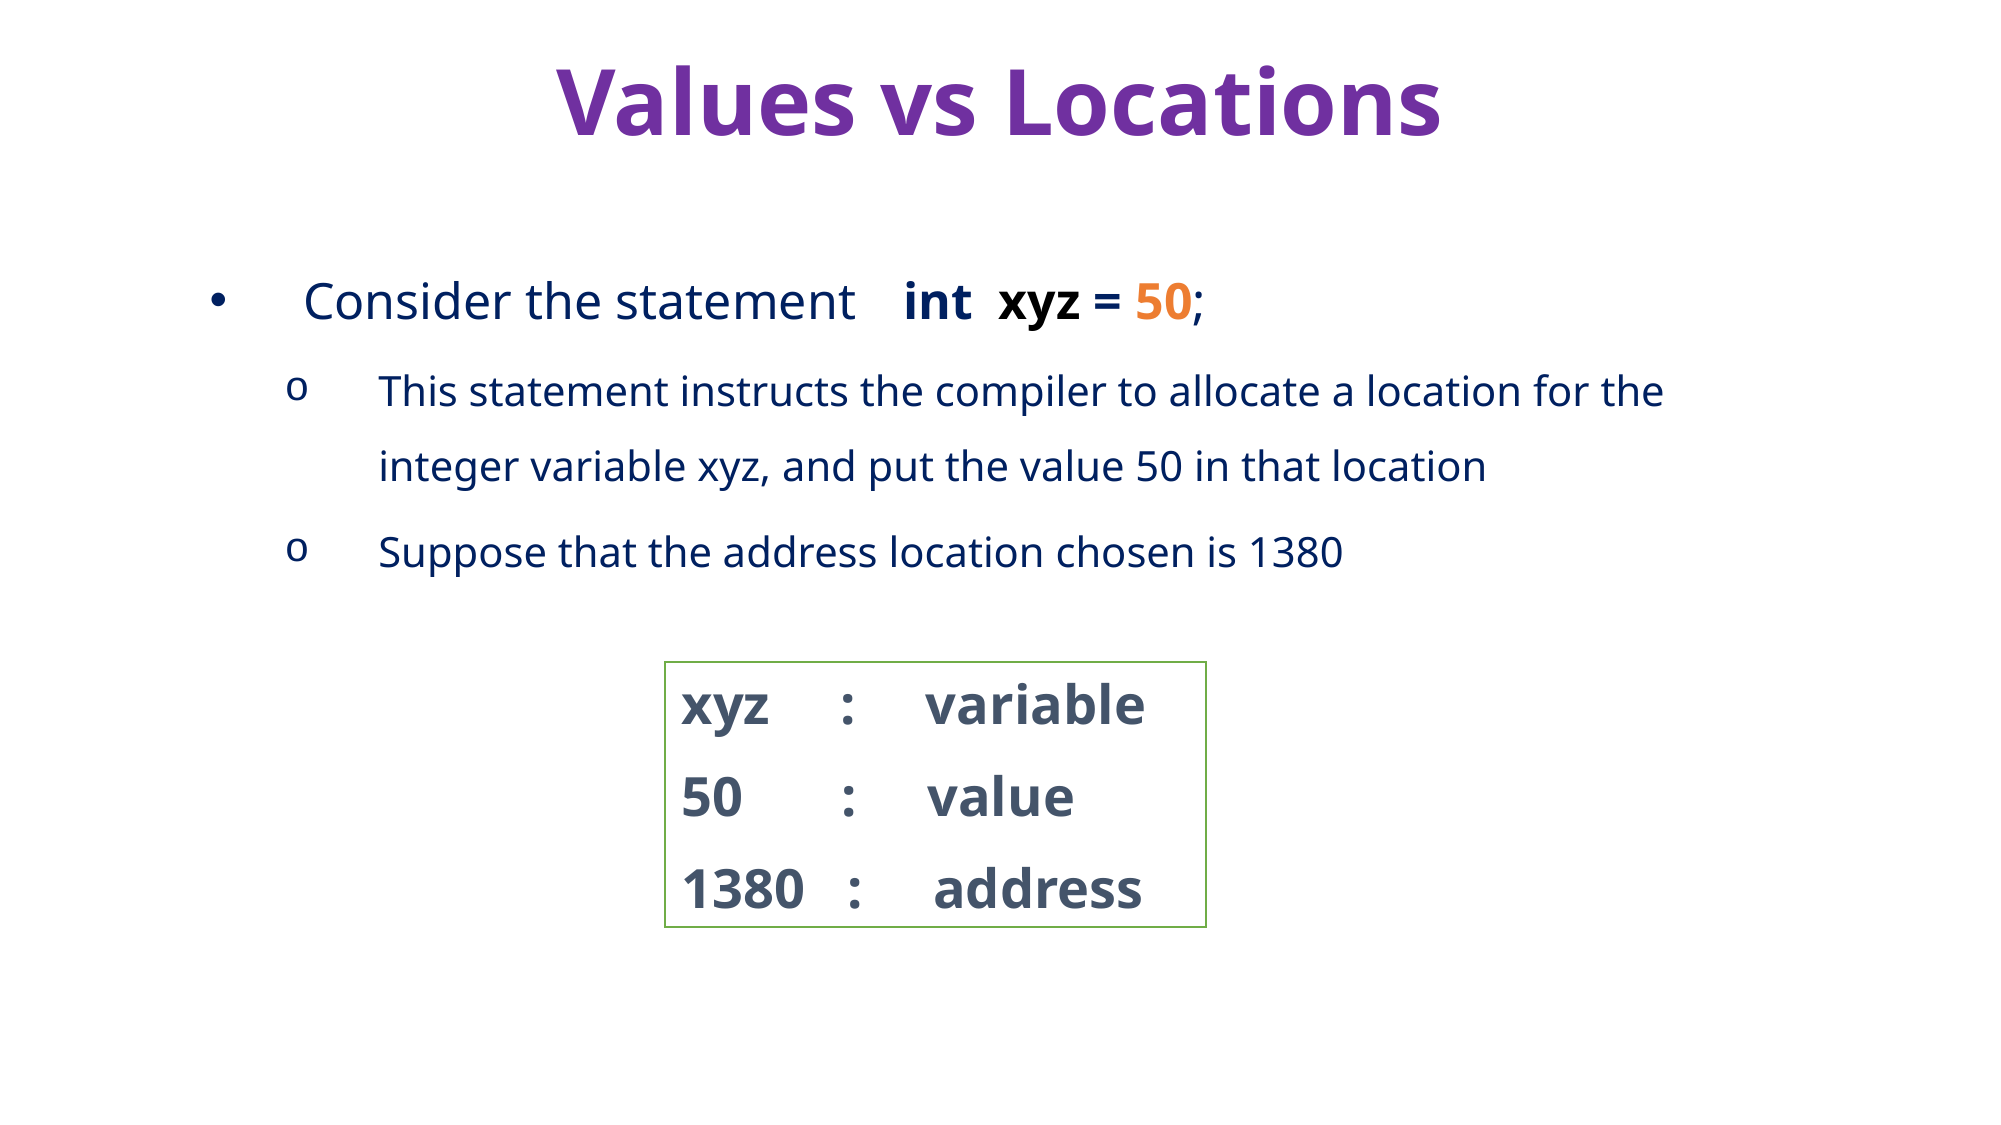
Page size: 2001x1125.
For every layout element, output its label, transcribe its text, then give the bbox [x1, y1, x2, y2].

subtitle Consider the statement int xyz = 50; This statement instructs the compiler to allocate a location for the integer variable xyz, and put the value 50 in that location Suppose that the address location chosen is 1380 [194, 231, 1813, 616]
title Values vs Locations [0, 36, 2000, 163]
text_box xyz : variable 50 : value 1380 : address [664, 661, 1207, 928]
